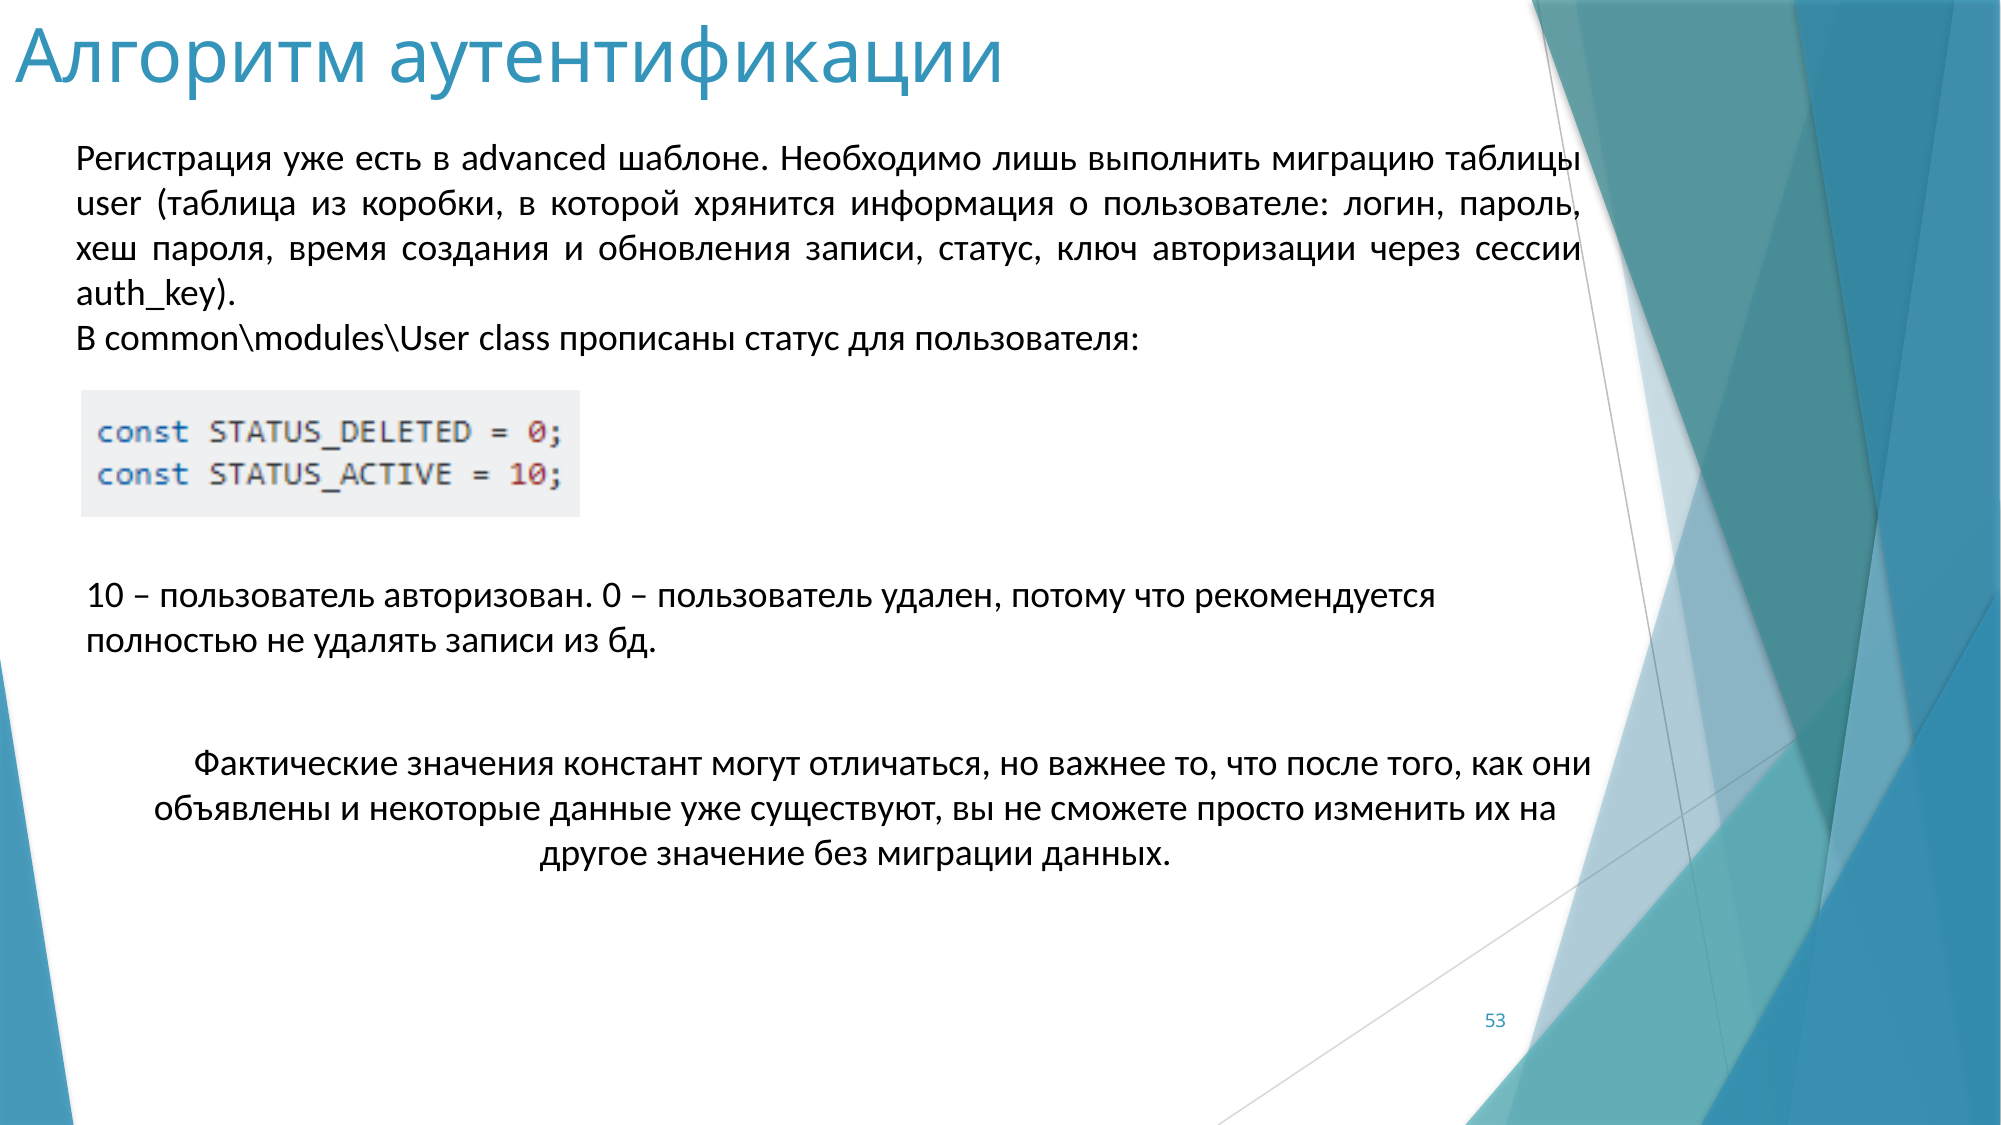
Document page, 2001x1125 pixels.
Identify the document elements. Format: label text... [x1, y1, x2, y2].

text_box Регистрация уже есть в advanced шаблоне. Необходимо лишь выполнить миграцию таблицы user (таблица из коробки, в которой хрянится информация о пользователе: логин, пароль, хеш пароля, время создания и обновления записи, статус, ключ авторизации через сессии auth_key). В common\modules\User class прописаны статус для пользователя: [61, 125, 1598, 366]
title Алгоритм аутентификации [0, 0, 1517, 217]
slide_number 53 [1409, 991, 1522, 1051]
text_box Фактические значения констант могут отличаться, но важнее то, что после того, как они объявлены и некоторые данные уже существуют, вы не сможете просто изменить их на другое значение без миграции данных. [81, 730, 1631, 881]
picture [80, 389, 581, 517]
text_box 10 – пользователь авторизован. 0 – пользователь удален, потому что рекомендуется полностью не удалять записи из бд. [70, 562, 1621, 668]
